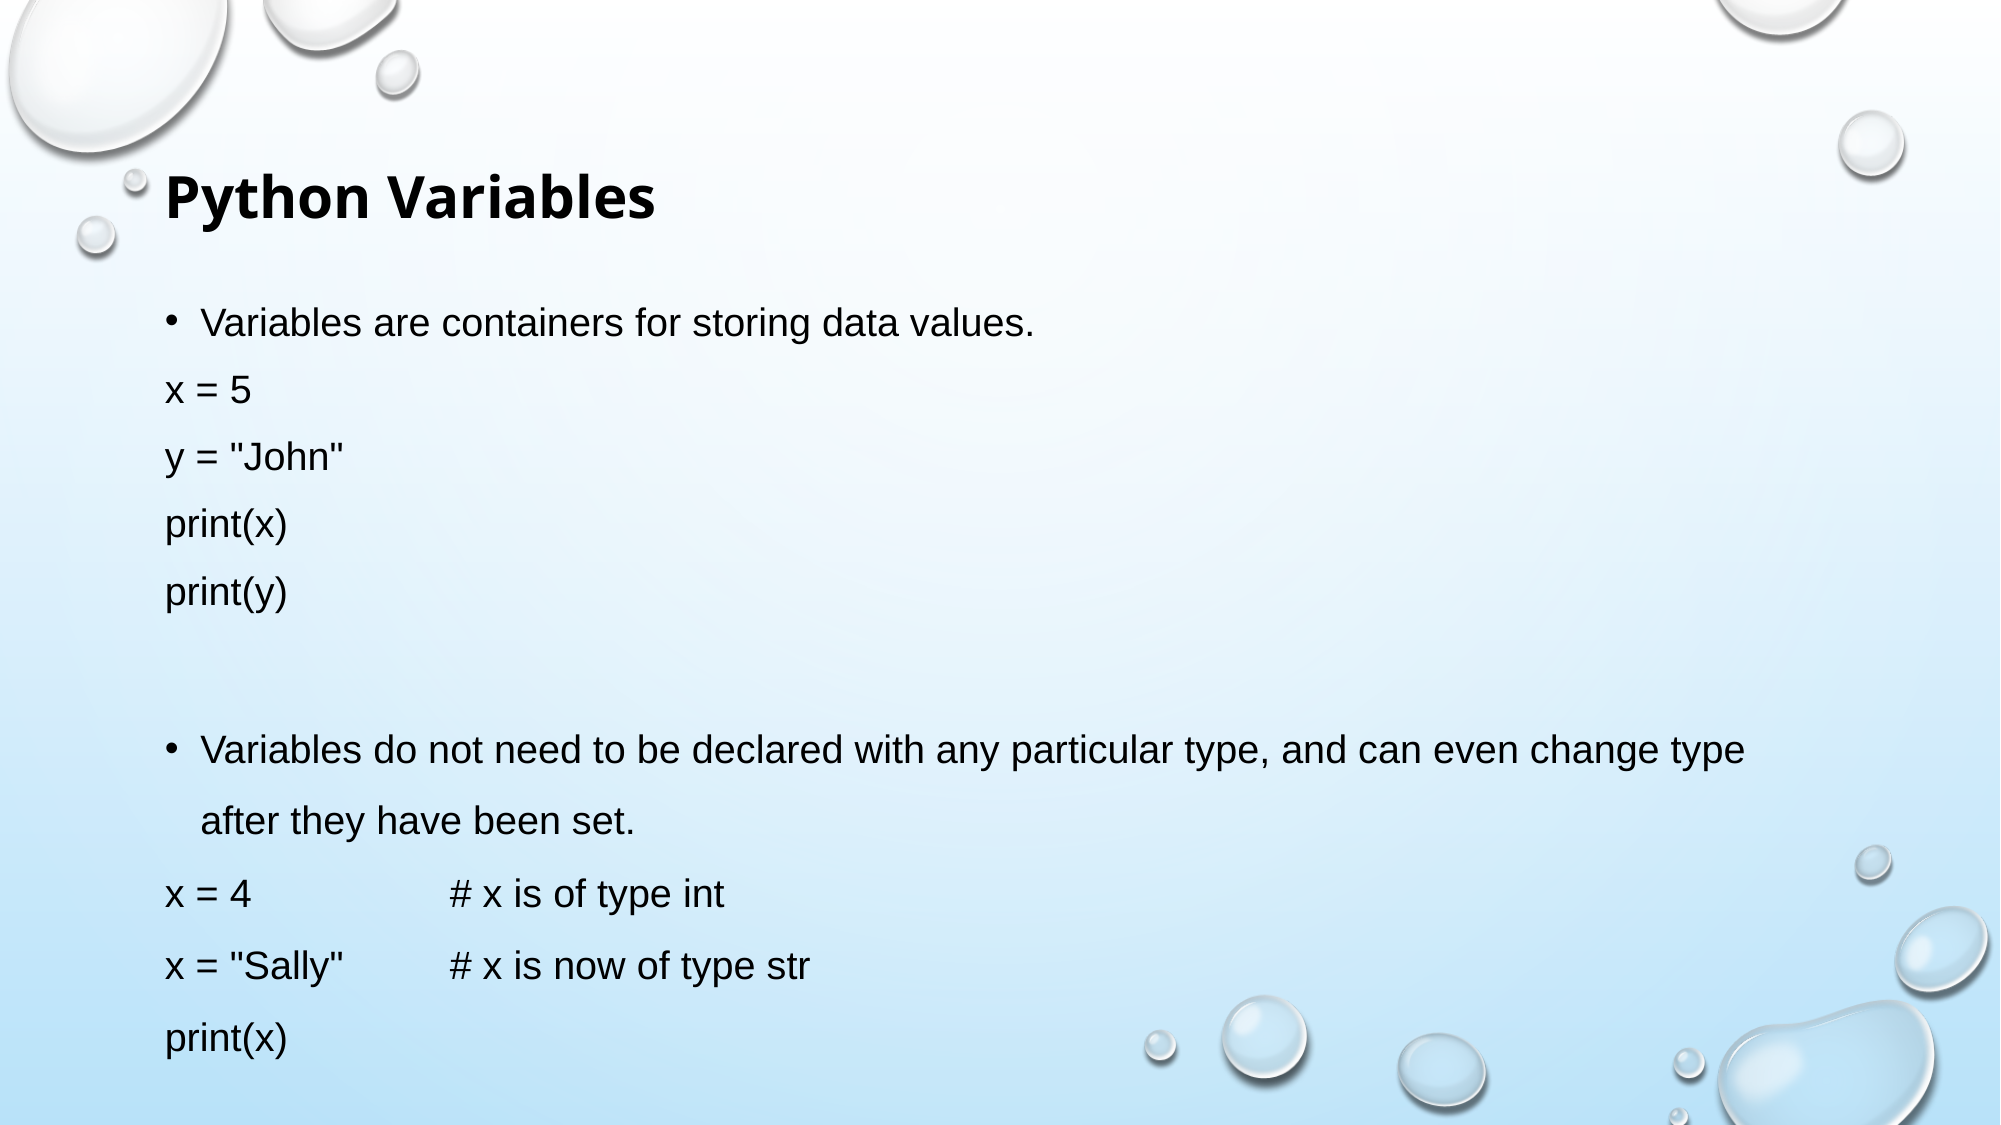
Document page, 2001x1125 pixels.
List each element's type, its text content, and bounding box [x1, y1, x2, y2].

title Python Variables [149, 68, 1851, 331]
list Variables are containers for storing data values. x = 5 y = "John" print(x) print(y) Variables do not need to be declared with any particular type, and can even change type after they have been set. x = 4 # x is of type int x = "Sally" # x is now of type str print(x) [149, 265, 1850, 1071]
picture [0, 0, 2000, 1125]
